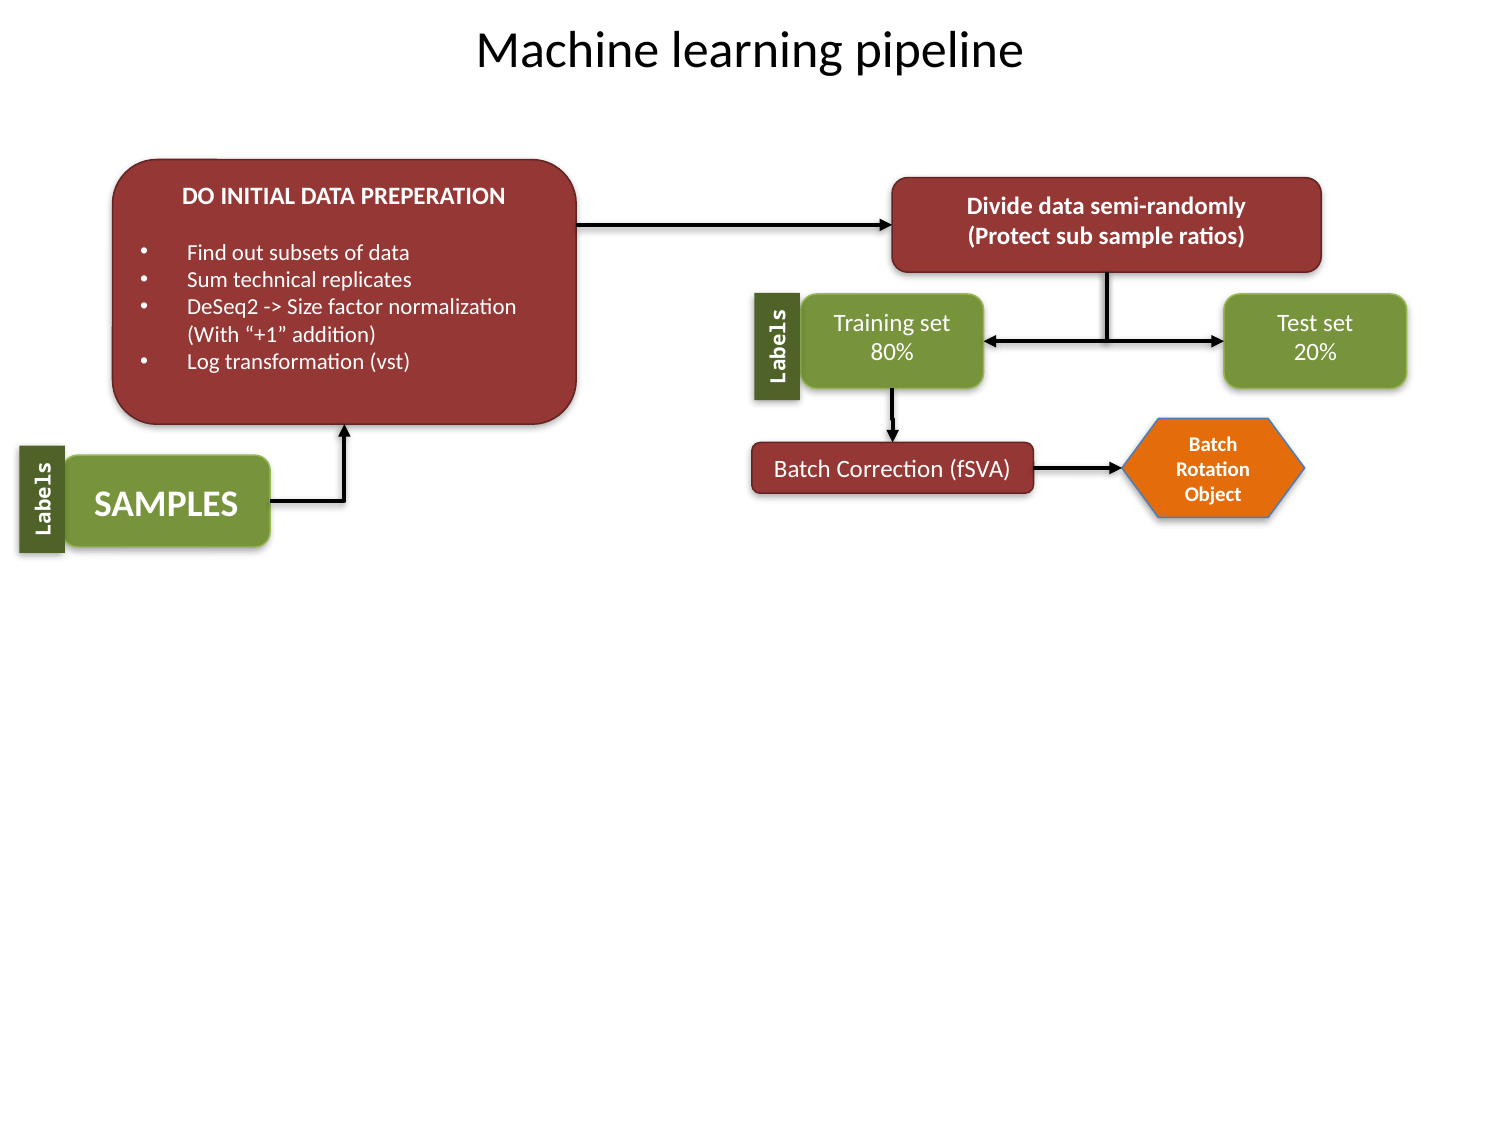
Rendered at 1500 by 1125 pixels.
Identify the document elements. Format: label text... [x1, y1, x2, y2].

text_box Machine learning pipeline [74, 10, 1425, 83]
text_box SAMPLES [71, 454, 271, 548]
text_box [1010, 244, 1080, 369]
text_box Batch Correction (fSVA) [751, 441, 1035, 494]
text_box Test set 20% [1223, 293, 1408, 390]
text_box Divide data semi-randomly (Protect sub sample ratios) [891, 176, 1323, 273]
text_box Batch Rotation Object [1122, 417, 1306, 519]
text_box Labels [19, 445, 66, 554]
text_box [1130, 247, 1201, 366]
text_box DO INITIAL DATA PREPERATION Find out subsets of data Sum technical replicates DeSeq2 -> Size factor normalization (With “+1” addition) Log transformation (vst) [111, 158, 577, 425]
text_box Training set 80% [804, 293, 985, 390]
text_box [269, 423, 345, 502]
text_box Labels [754, 292, 801, 401]
